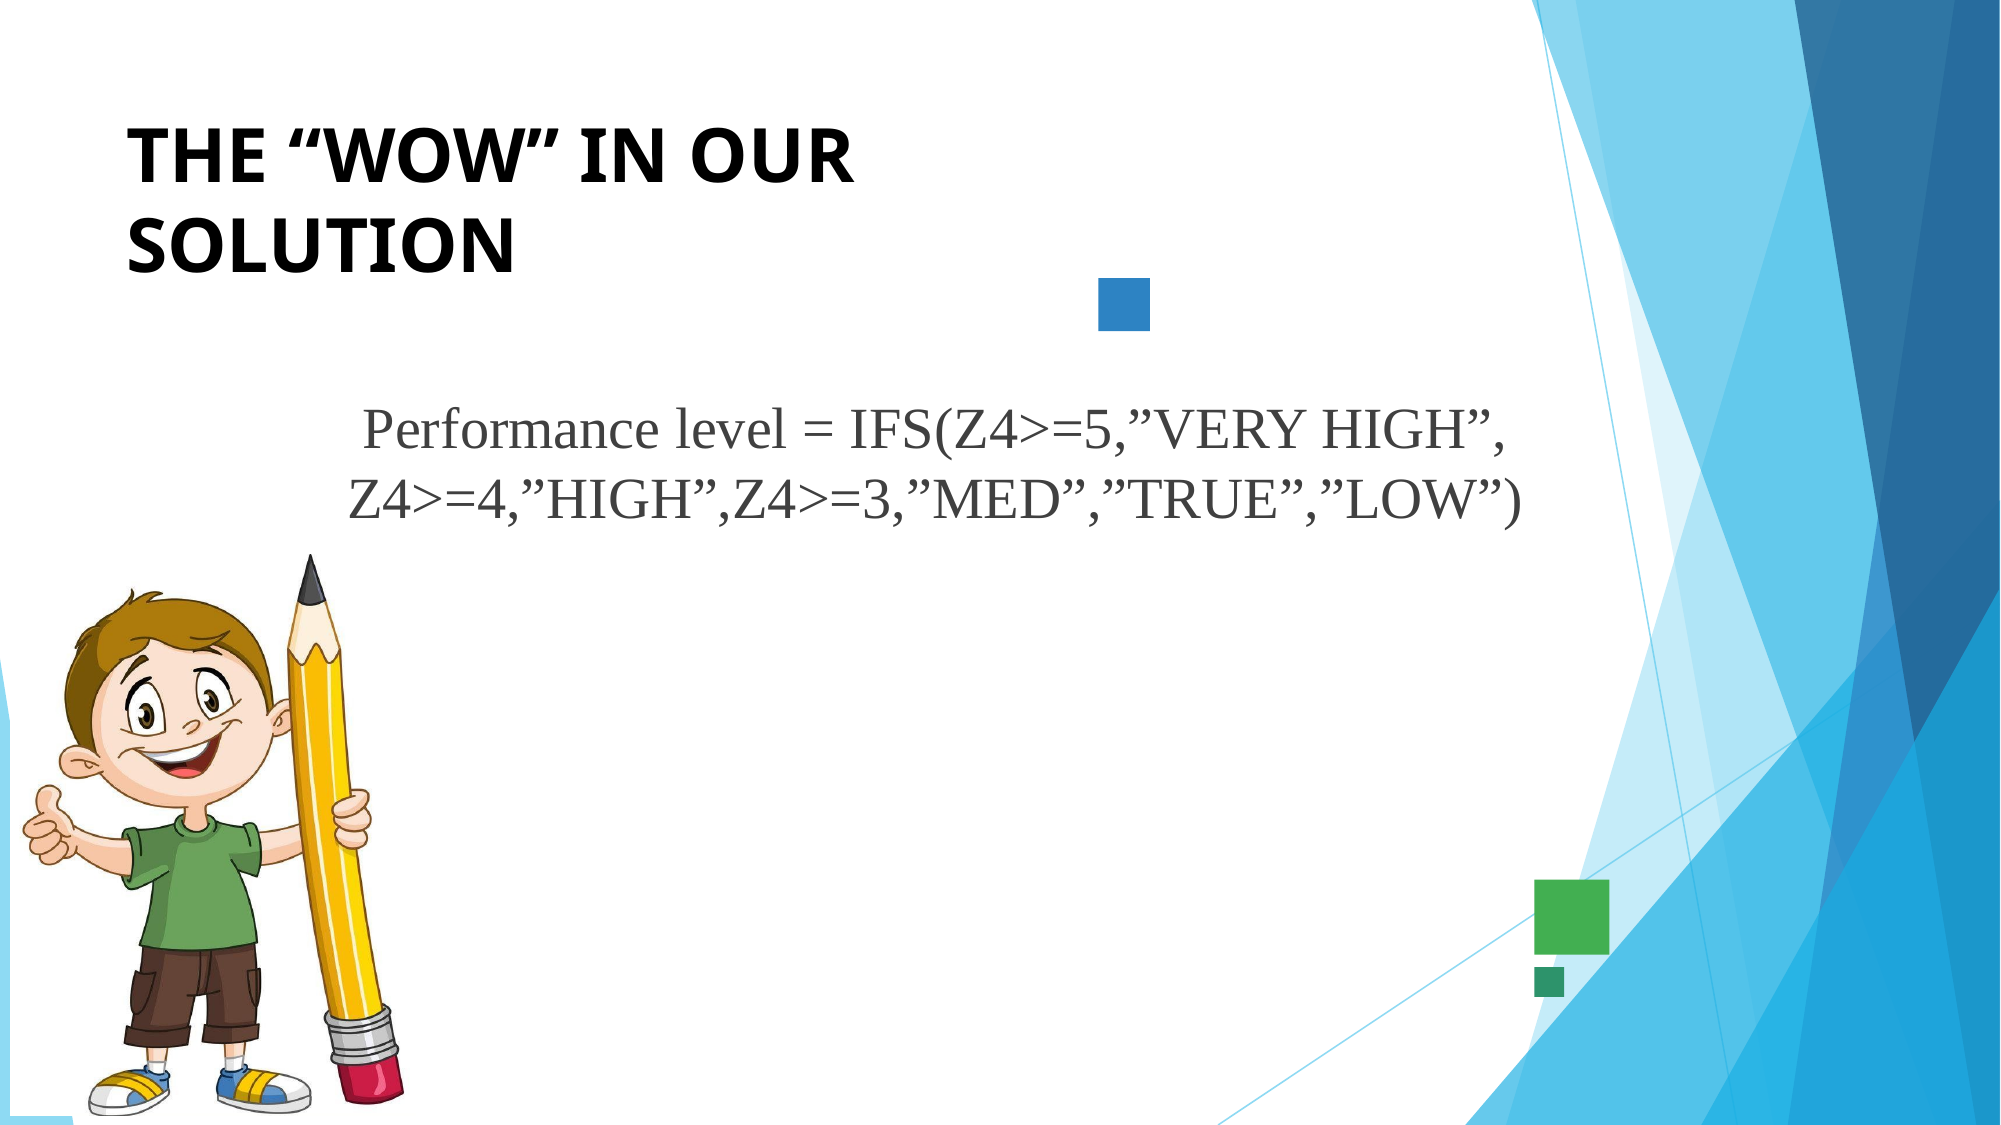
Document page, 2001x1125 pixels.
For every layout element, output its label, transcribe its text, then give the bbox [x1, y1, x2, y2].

picture [10, 554, 416, 1116]
title THE “WOW” IN OUR SOLUTION [110, 99, 1246, 227]
text_box [1534, 879, 1610, 955]
list Performance level = IFS(Z4>=5,”VERY HIGH”, Z4>=4,”HIGH”,Z4>=3,”MED”,”TRUE”,”LOW”) [260, 382, 1610, 602]
text_box [1534, 967, 1565, 997]
text_box [1098, 278, 1150, 332]
